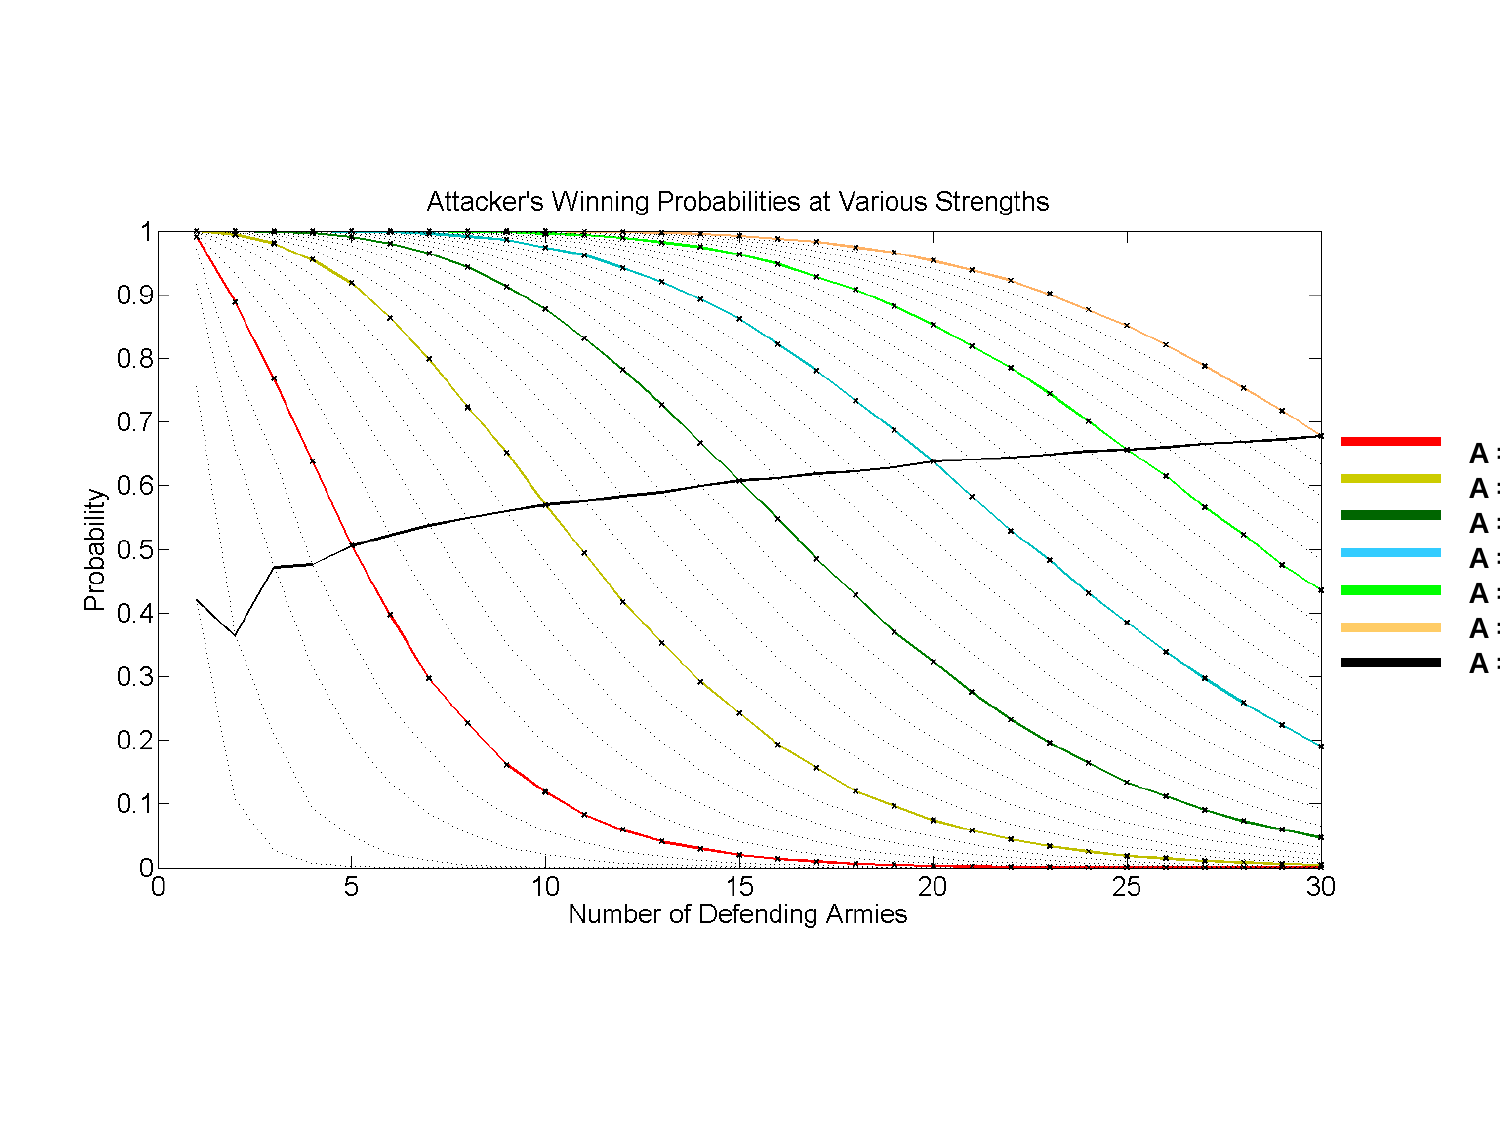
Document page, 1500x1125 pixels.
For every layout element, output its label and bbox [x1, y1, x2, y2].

text_box [1340, 353, 1500, 761]
picture [67, 172, 1358, 953]
